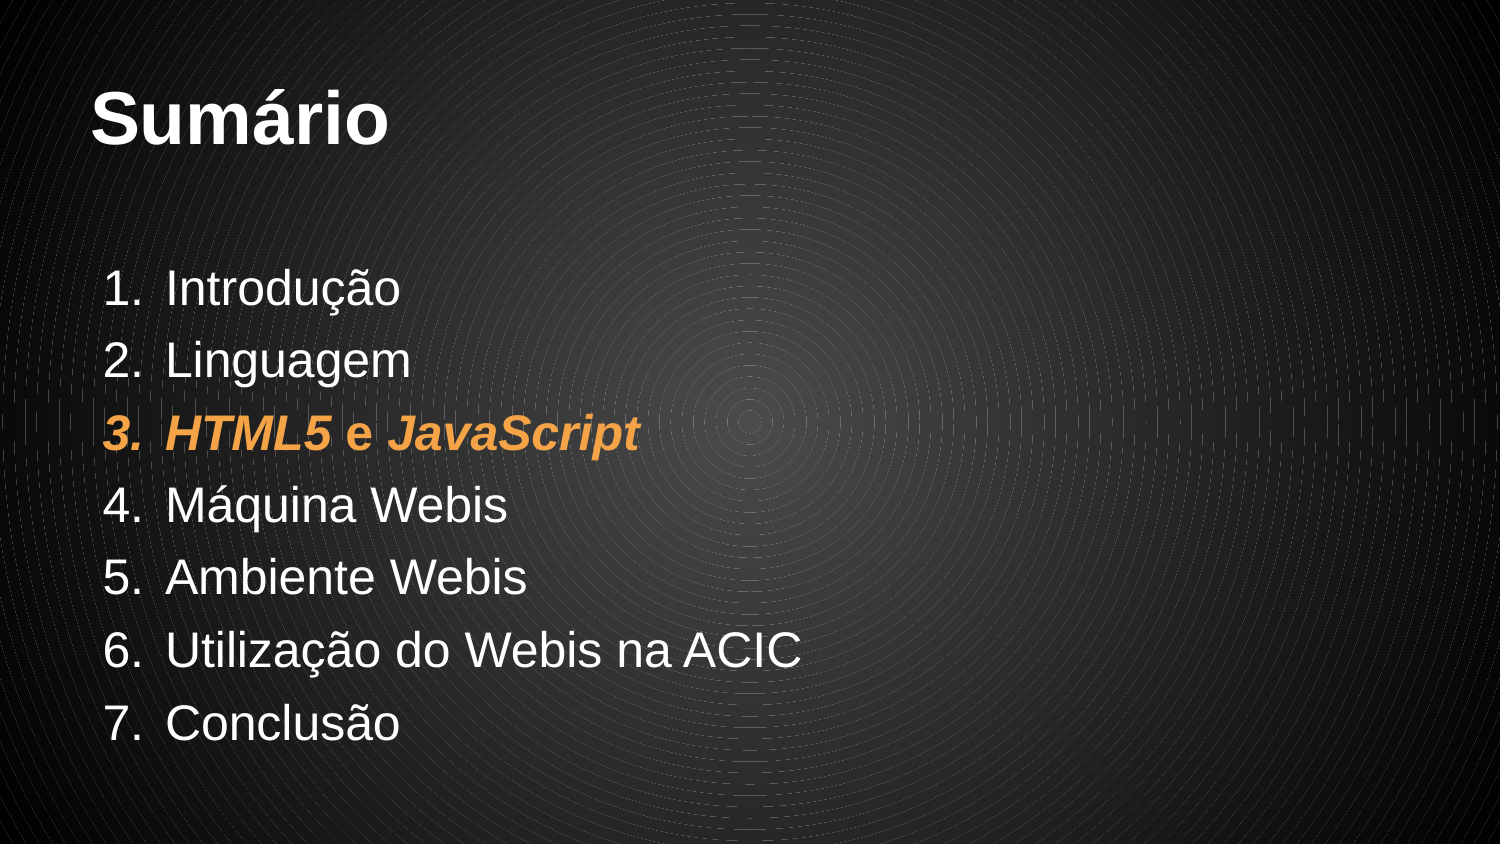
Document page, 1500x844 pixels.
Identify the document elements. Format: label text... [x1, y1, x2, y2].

list Introdução Linguagem HTML5 e JavaScript Máquina Webis Ambiente Webis Utilização do Webis na ACIC Conclusão [75, 196, 1425, 808]
title Sumário [75, 33, 1425, 175]
